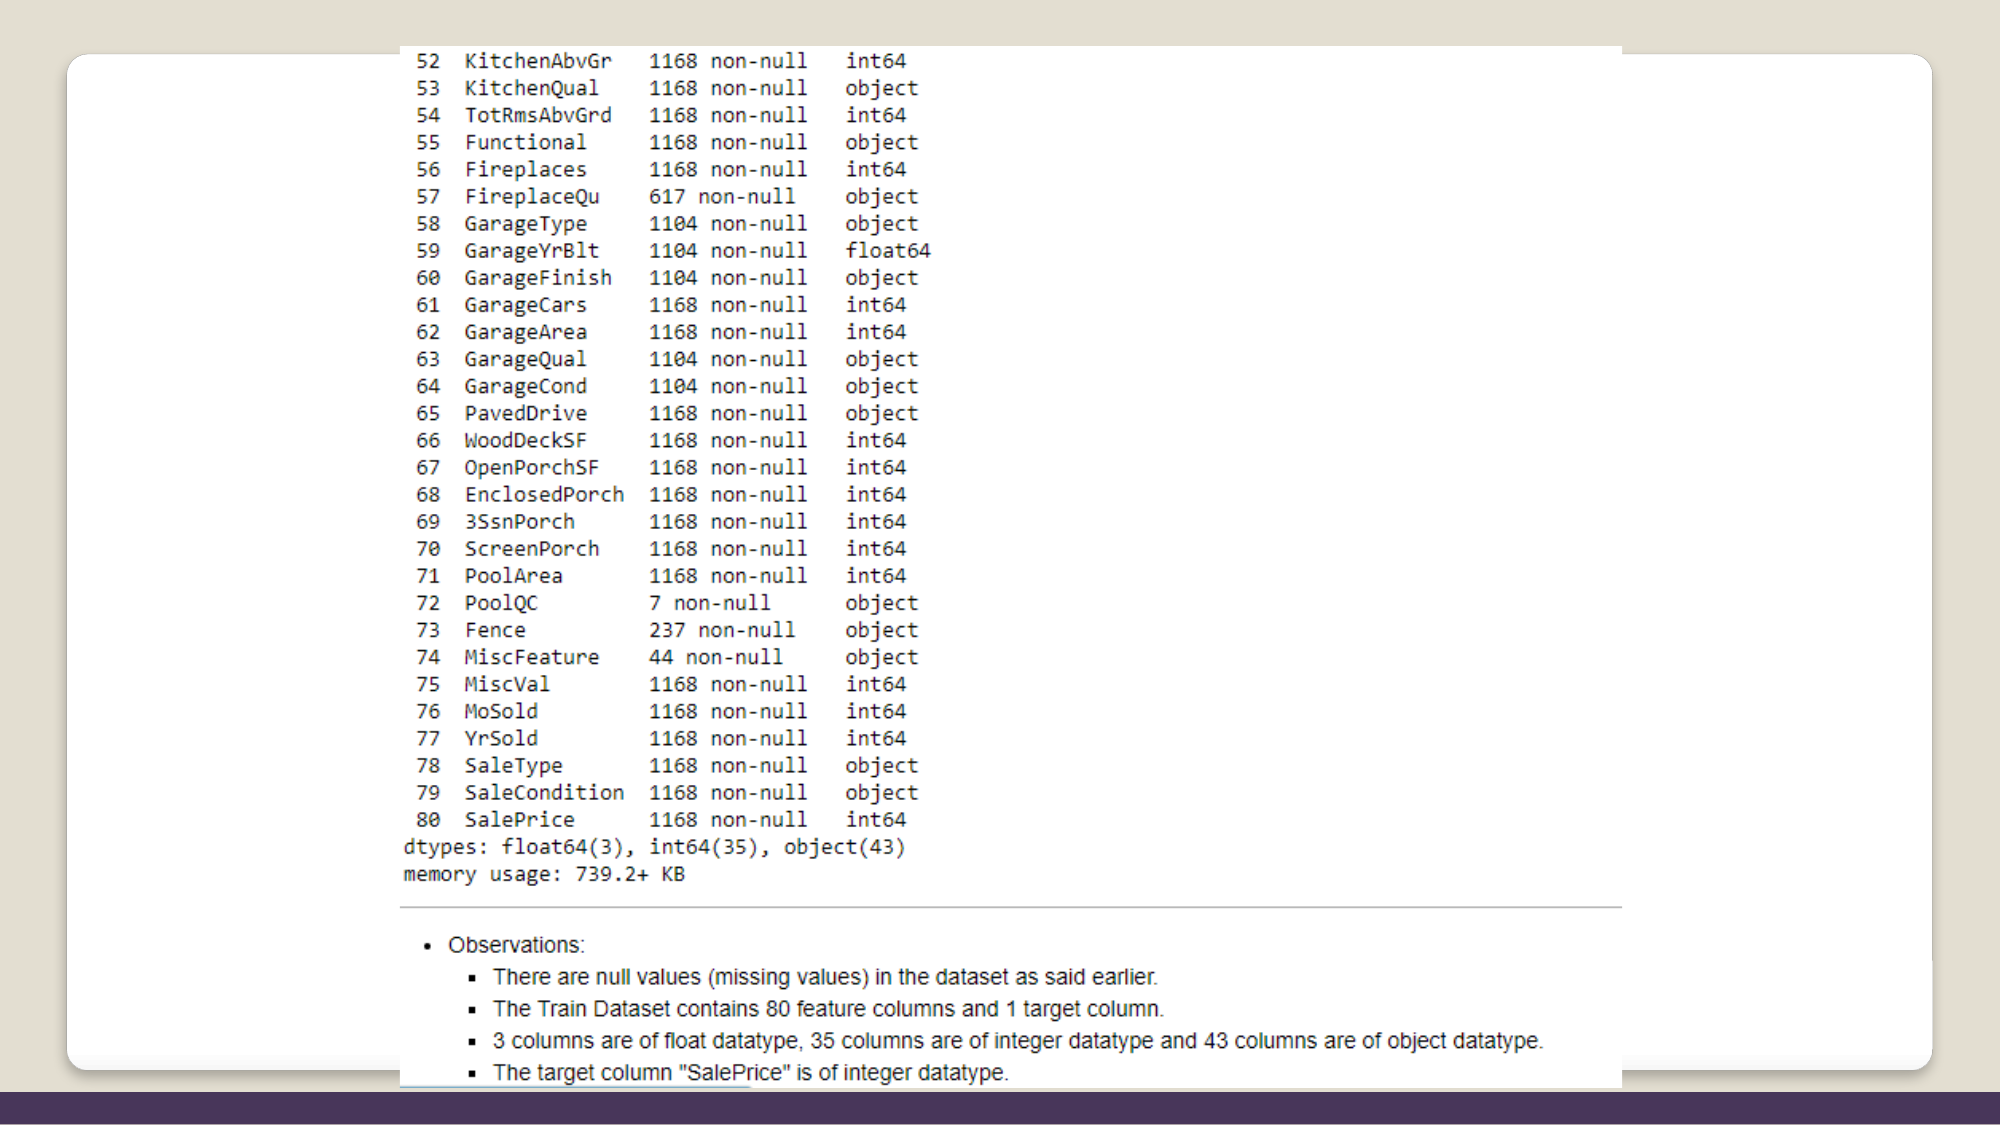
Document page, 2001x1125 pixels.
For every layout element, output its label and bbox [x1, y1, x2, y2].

picture [399, 46, 1623, 1088]
text_box [0, 1089, 2000, 1125]
